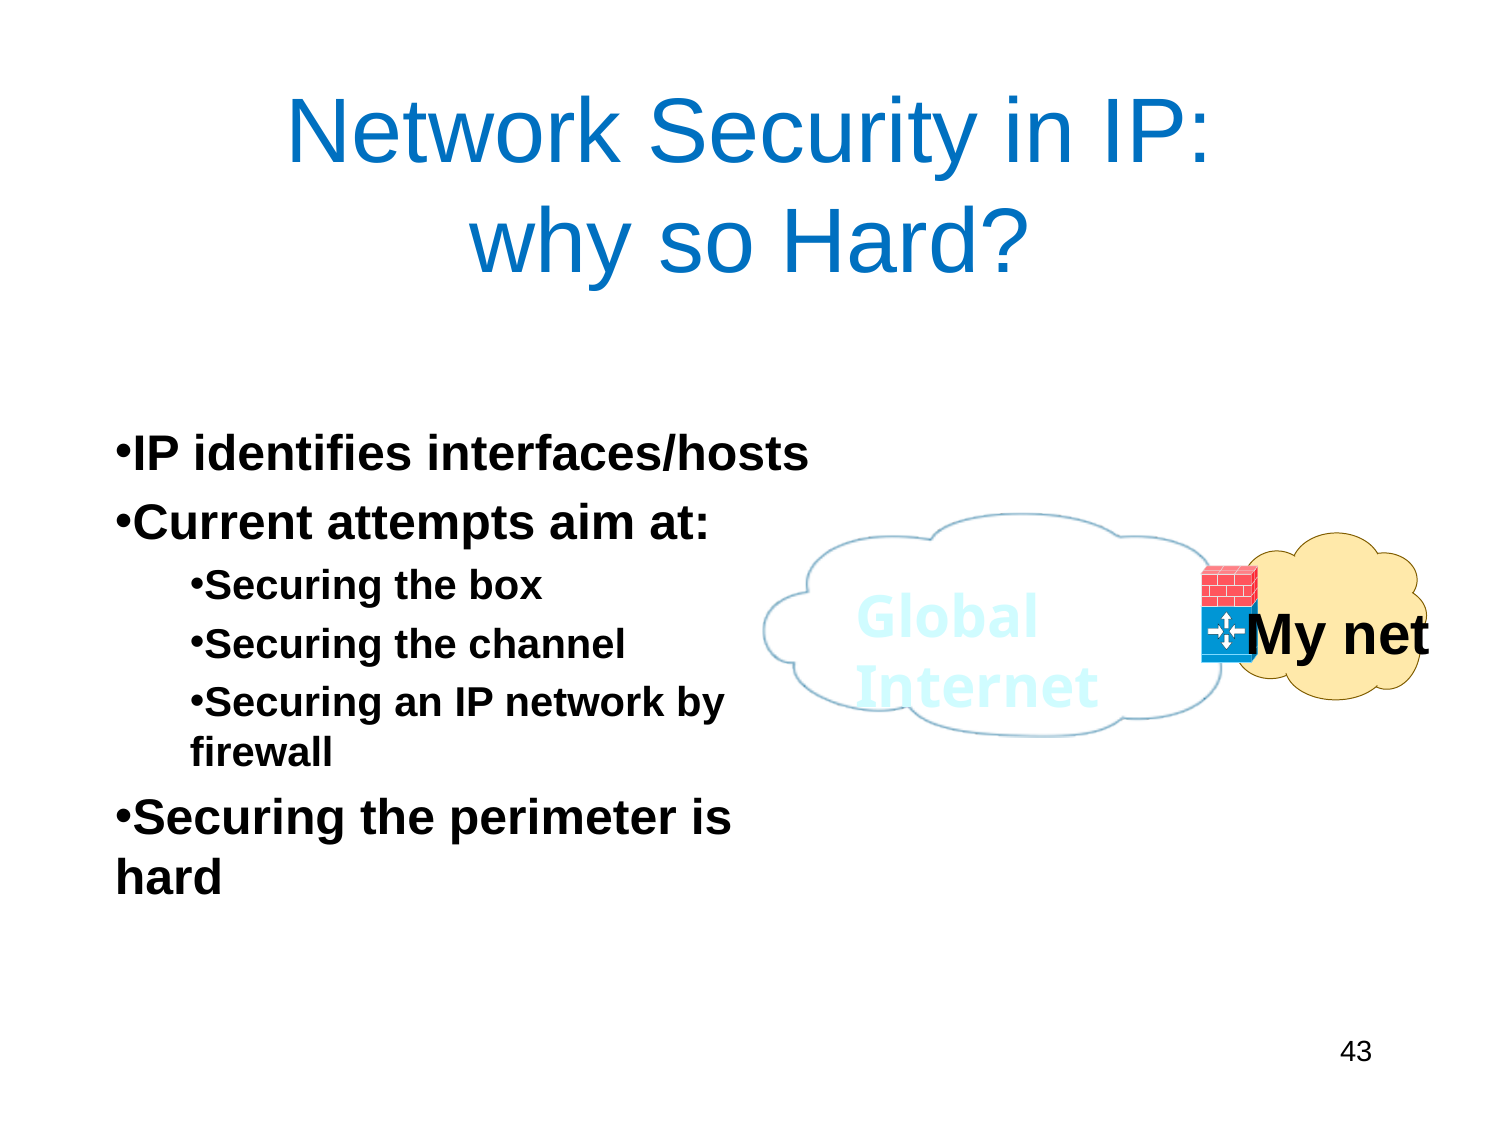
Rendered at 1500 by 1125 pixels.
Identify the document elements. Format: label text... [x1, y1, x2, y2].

list IP identifies interfaces/hosts Current attempts aim at: Securing the box Securing the channel Securing an IP network by firewall Securing the perimeter is hard [99, 249, 851, 913]
slide_number 43 [1074, 1024, 1388, 1101]
title Network Security in IP: why so Hard? [74, 87, 1426, 276]
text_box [762, 512, 1428, 738]
